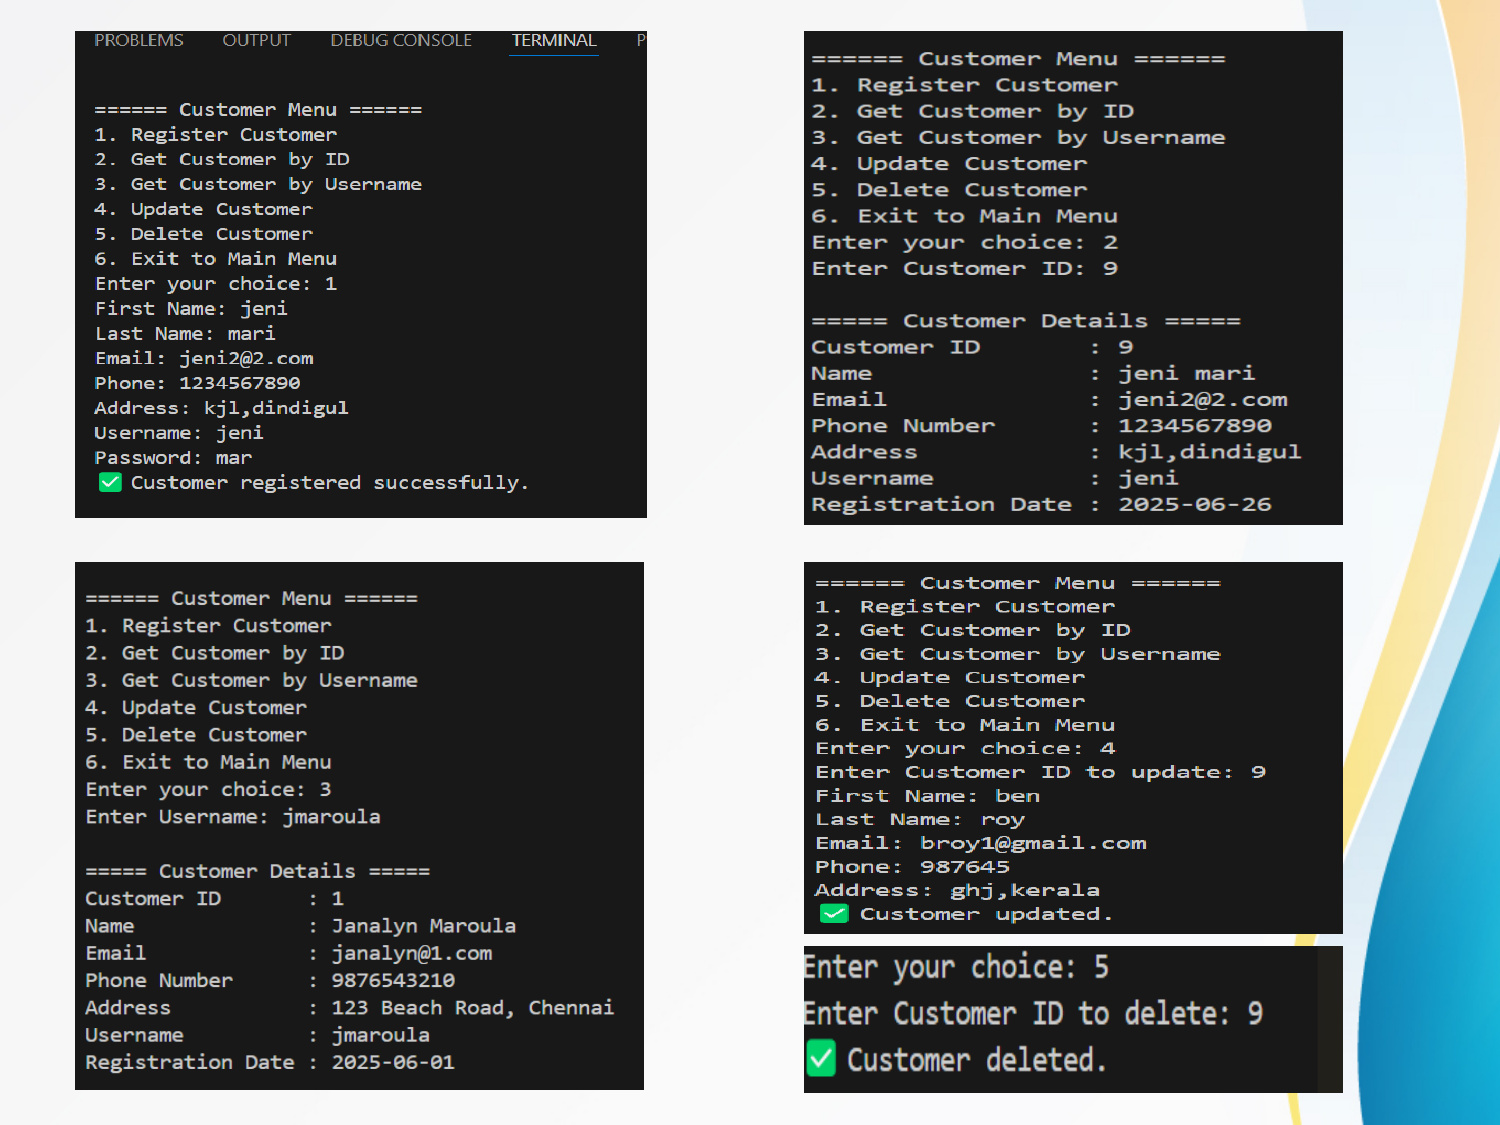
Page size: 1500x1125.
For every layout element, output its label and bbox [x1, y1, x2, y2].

list [74, 31, 647, 518]
picture [0, 0, 1500, 1125]
